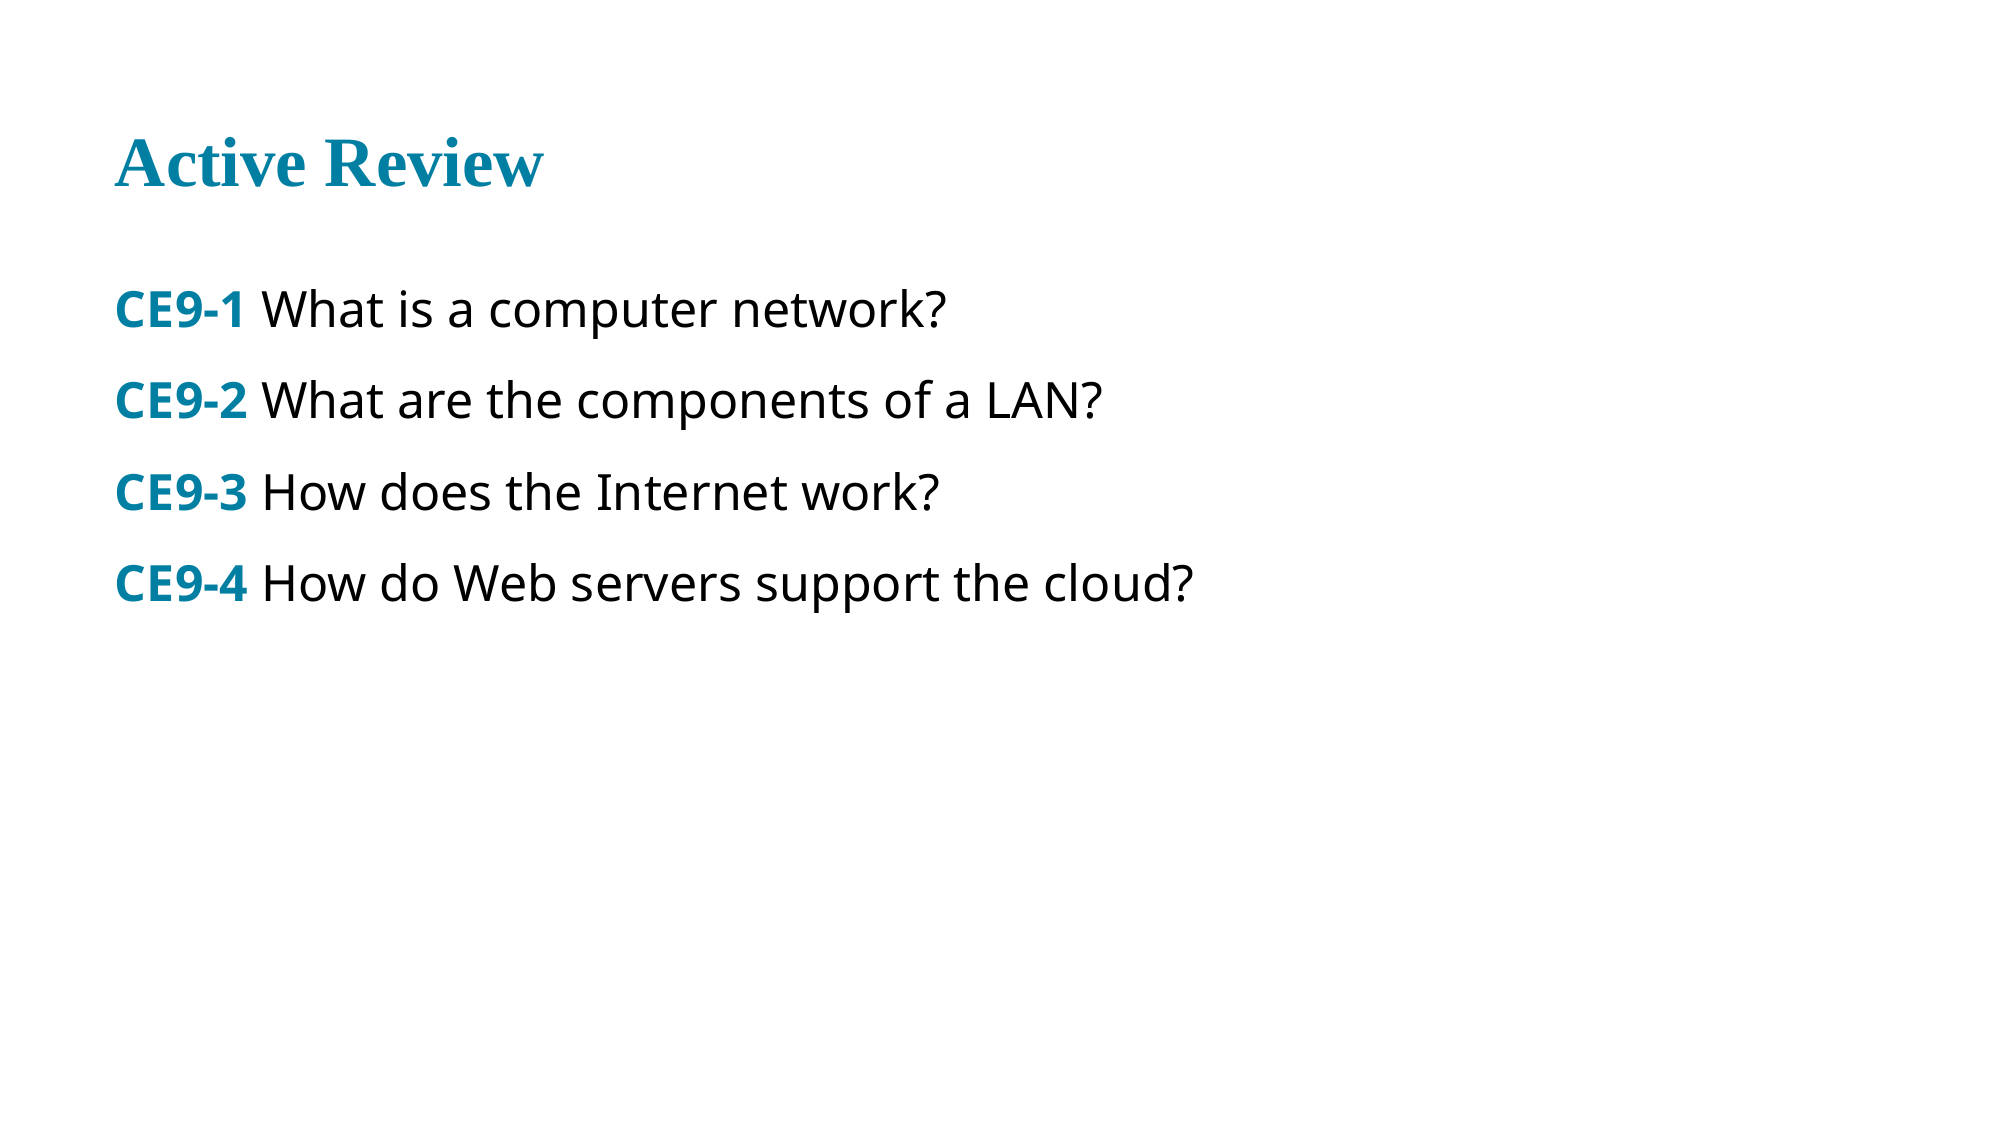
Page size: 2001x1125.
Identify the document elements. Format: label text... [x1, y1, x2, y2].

list CE 9-1 What is a computer network? CE 9-2 What are the components of a LAN? CE 9-3 How does the Internet work? CE 9-4 How do Web servers support the cloud? [99, 262, 1900, 1005]
title Active Review [99, 35, 1900, 216]
